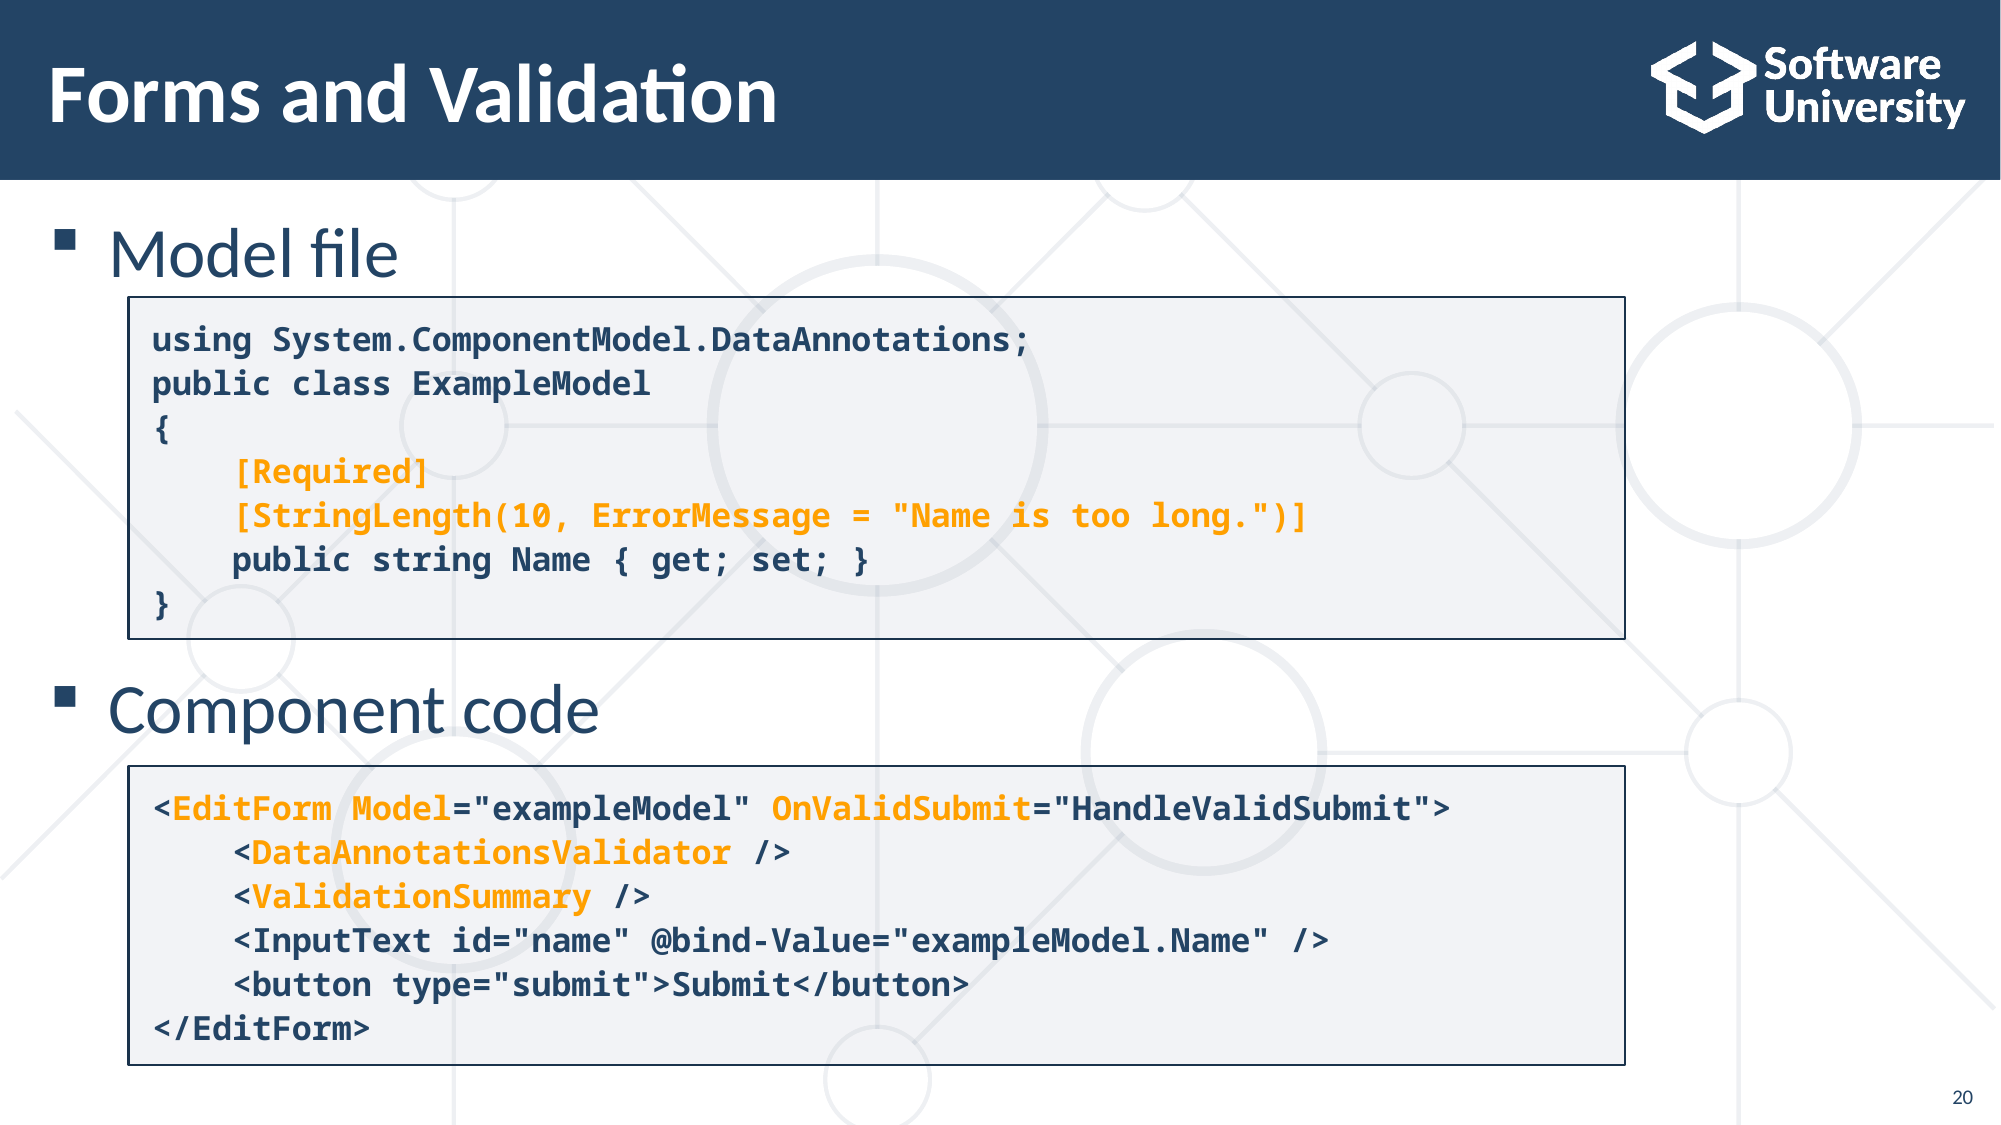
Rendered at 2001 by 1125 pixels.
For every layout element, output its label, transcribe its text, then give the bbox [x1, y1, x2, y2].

picture [1651, 41, 1966, 134]
slide_number 20 [1927, 1067, 1989, 1117]
title Forms and Validation [31, 16, 1625, 162]
text_box using System.ComponentModel.DataAnnotations; public class ExampleModel { [Required] [StringLength(10, ErrorMessage = "Name is too long.")] public string Name { get; set; } } [128, 296, 1626, 640]
list Model file Component code [31, 196, 1970, 1104]
text_box <EditForm Model="exampleModel" OnValidSubmit="HandleValidSubmit"> <DataAnnotationsValidator /> <ValidationSummary /> <InputText id="name" @bind-Value="exampleModel.Name" /> <button type="submit">Submit</button> </EditForm> [128, 765, 1626, 1065]
